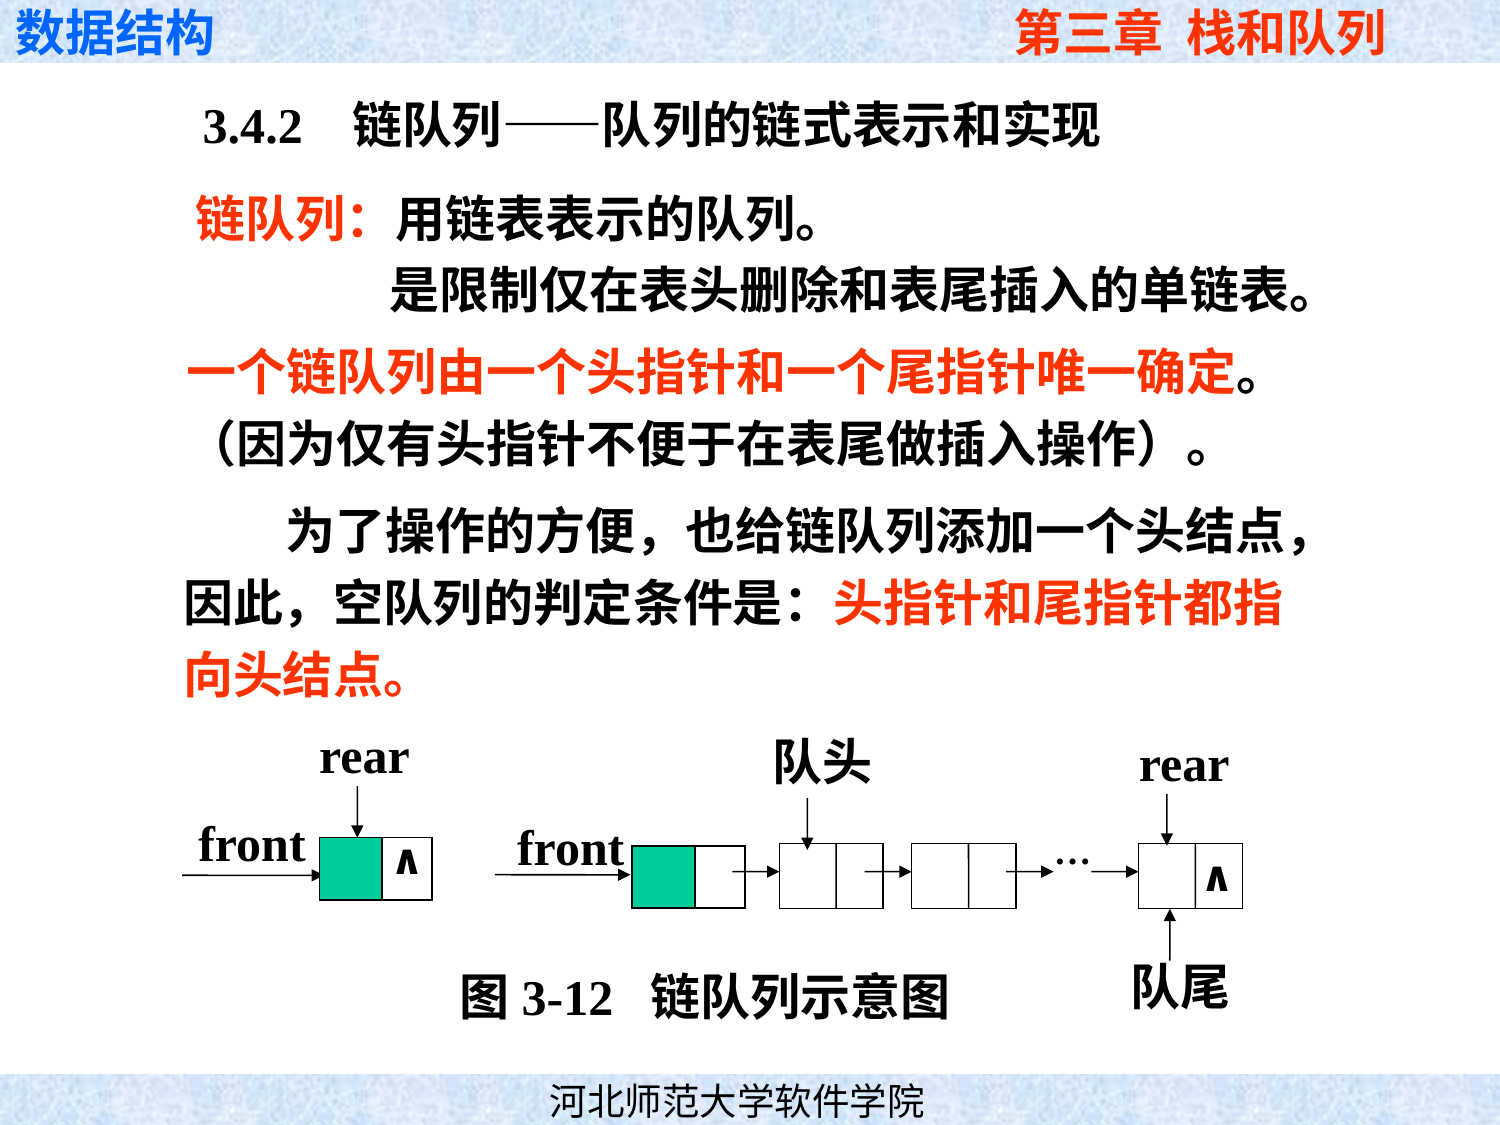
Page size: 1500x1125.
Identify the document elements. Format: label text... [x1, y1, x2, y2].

text_box 链队列：用链表表示的队列。 [78, 180, 883, 256]
text_box 是限制仅在表头删除和表尾插入的单链表。 [374, 251, 1378, 326]
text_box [444, 722, 1267, 1024]
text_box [169, 715, 448, 917]
text_box 为了操作的方便，也给链队列添加一个头结点， 因此，空队列的判定条件是：头指针和尾指针都指 向头结点。 [168, 479, 1362, 711]
text_box 一个链队列由一个头指针和一个尾指针唯一确定。 （因为仅有头指针不便于在表尾做插入操作）。 [171, 320, 1313, 479]
picture [0, 1074, 1500, 1125]
picture [0, 0, 1500, 63]
text_box 3.4.2 链队列——队列的链式表示和实现 [187, 85, 1151, 161]
